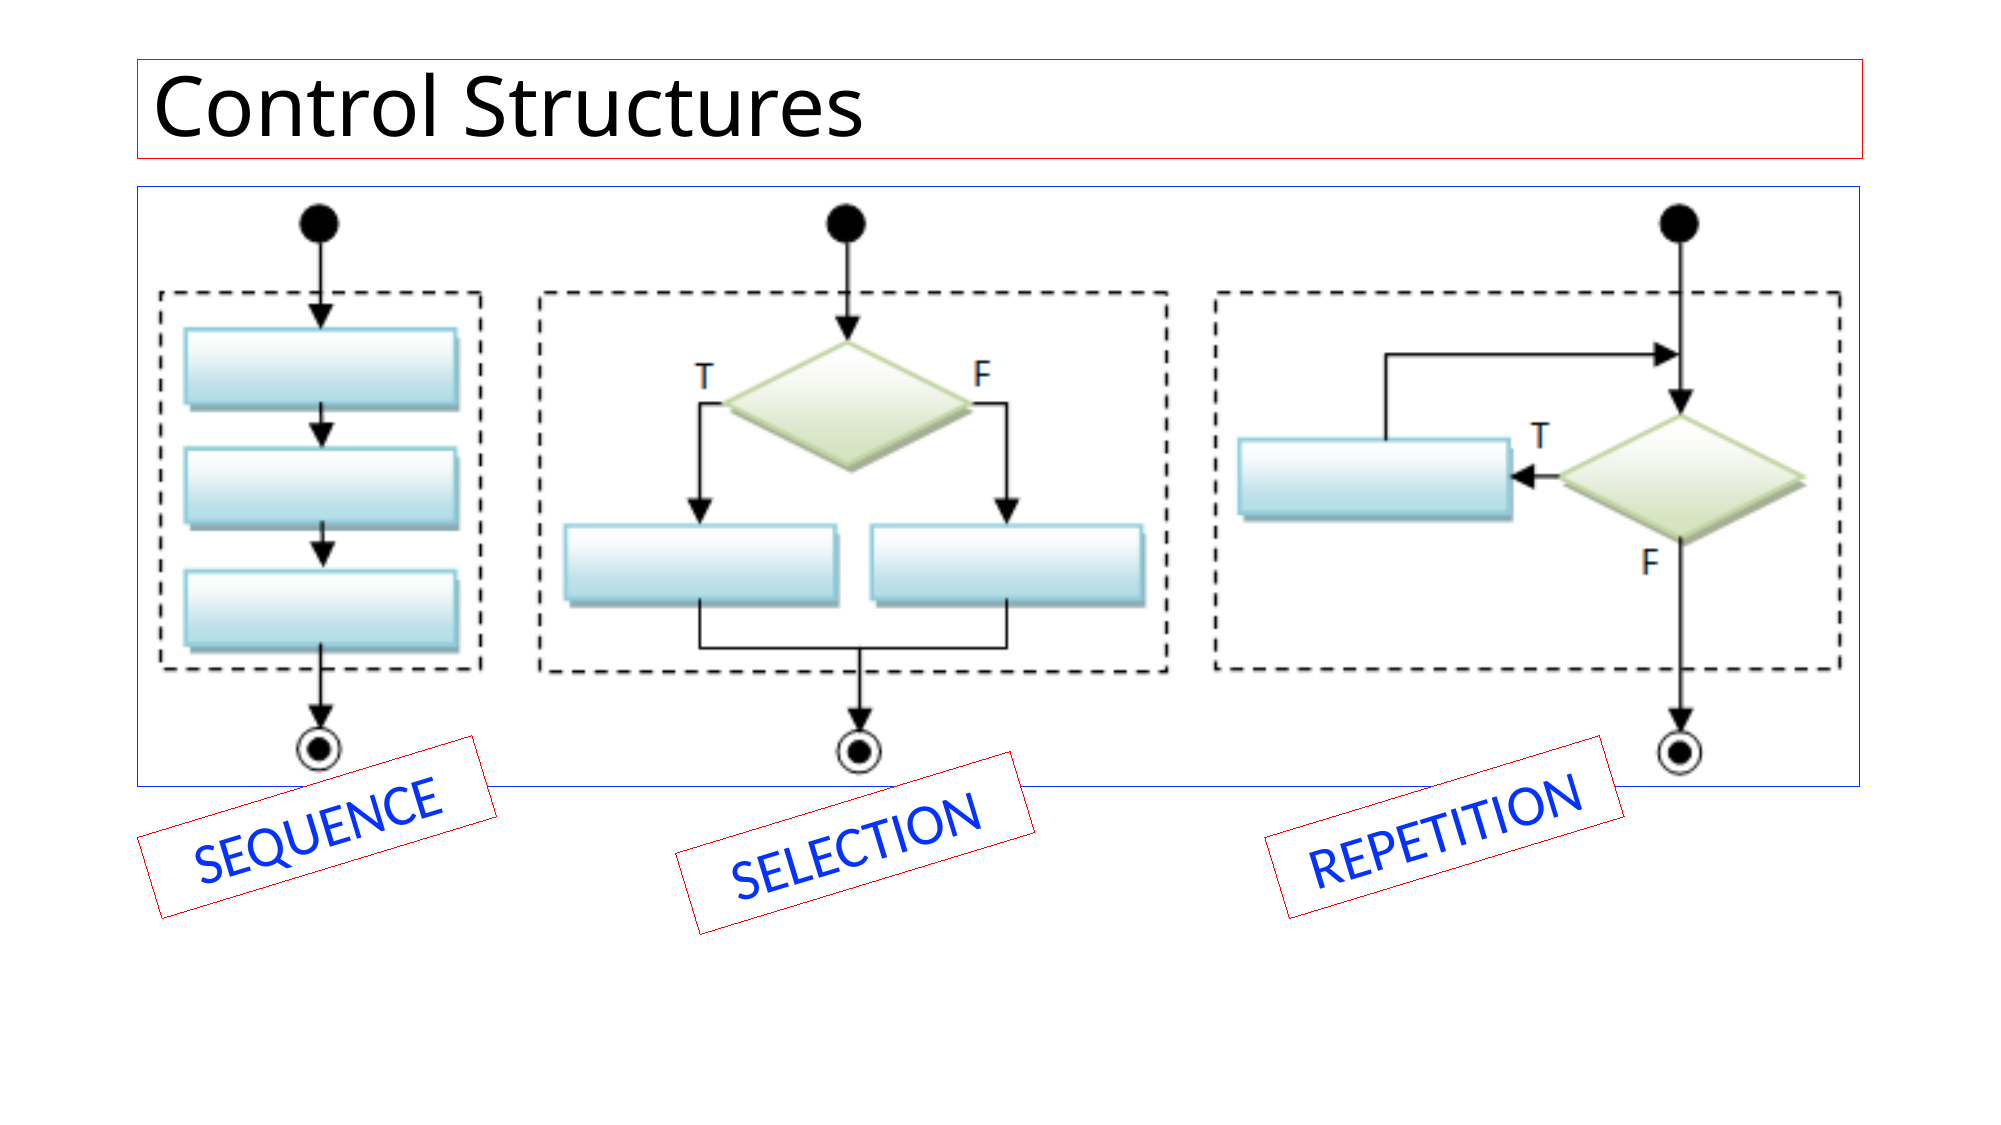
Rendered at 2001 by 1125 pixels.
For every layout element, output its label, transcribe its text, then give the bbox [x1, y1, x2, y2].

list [137, 186, 1860, 787]
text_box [142, 784, 1620, 887]
title Control Structures [137, 59, 1863, 159]
